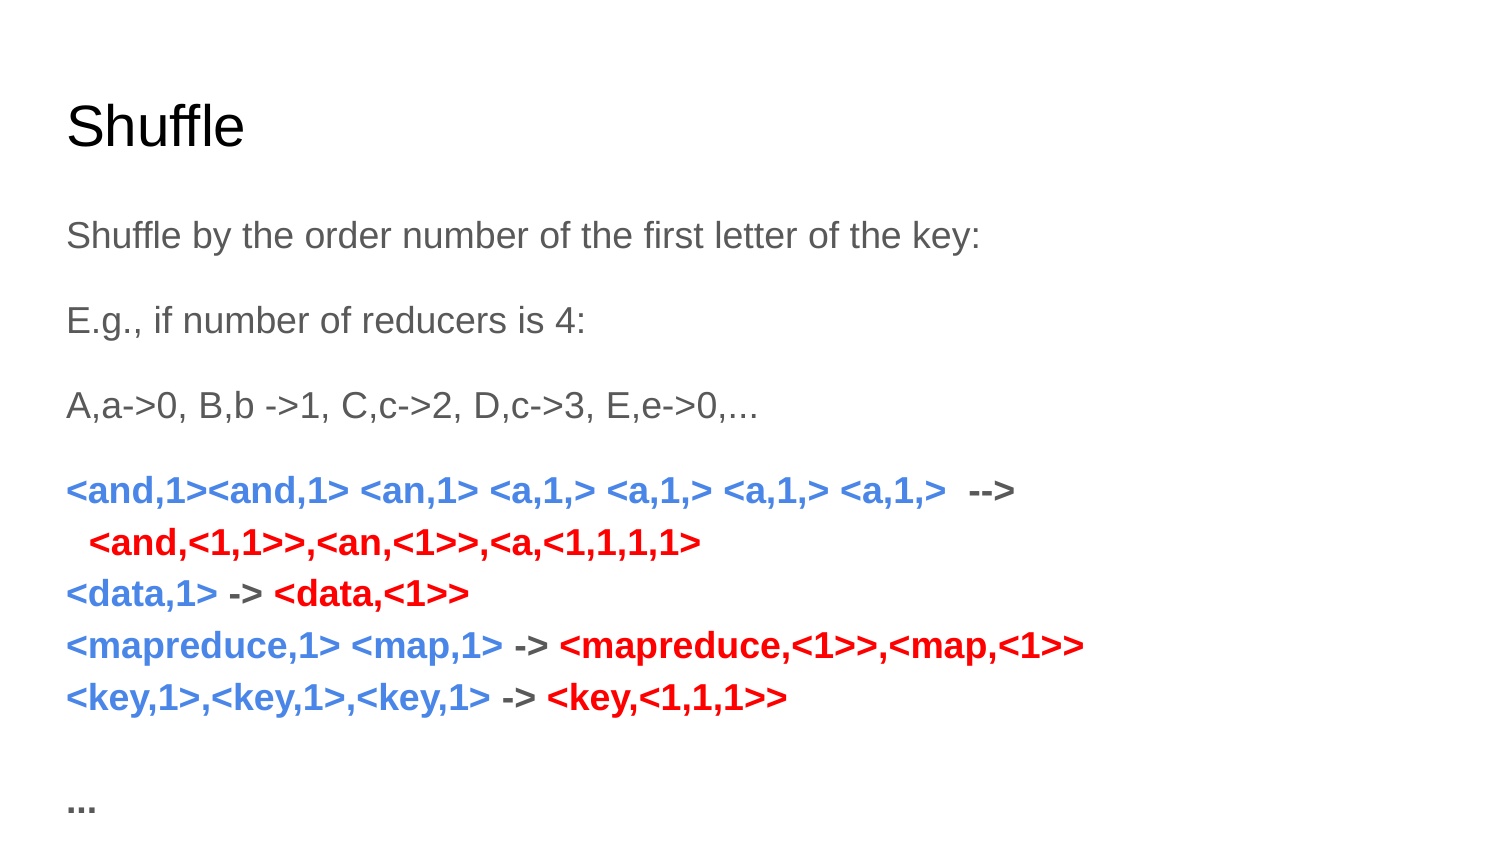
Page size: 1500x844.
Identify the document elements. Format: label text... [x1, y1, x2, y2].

list Shuffle by the order number of the first letter of the key: E.g., if number of reducers is 4: A,a->0, B,b ->1, C,c->2, D,c->3, E,e->0,... <and,1><and,1> <an,1> <a,1,> <a,1,> <a,1,> <a,1,> --> <and,<1,1>>,<an,<1>>,<a,<1,1,1,1> <data,1> -> <data,<1>> <mapreduce,1> <map,1> -> <mapreduce,<1>>,<map,<1>> <key,1>,<key,1>,<key,1> -> <key,<1,1,1>> ... [51, 189, 1449, 750]
title Shuffle [51, 72, 1449, 167]
